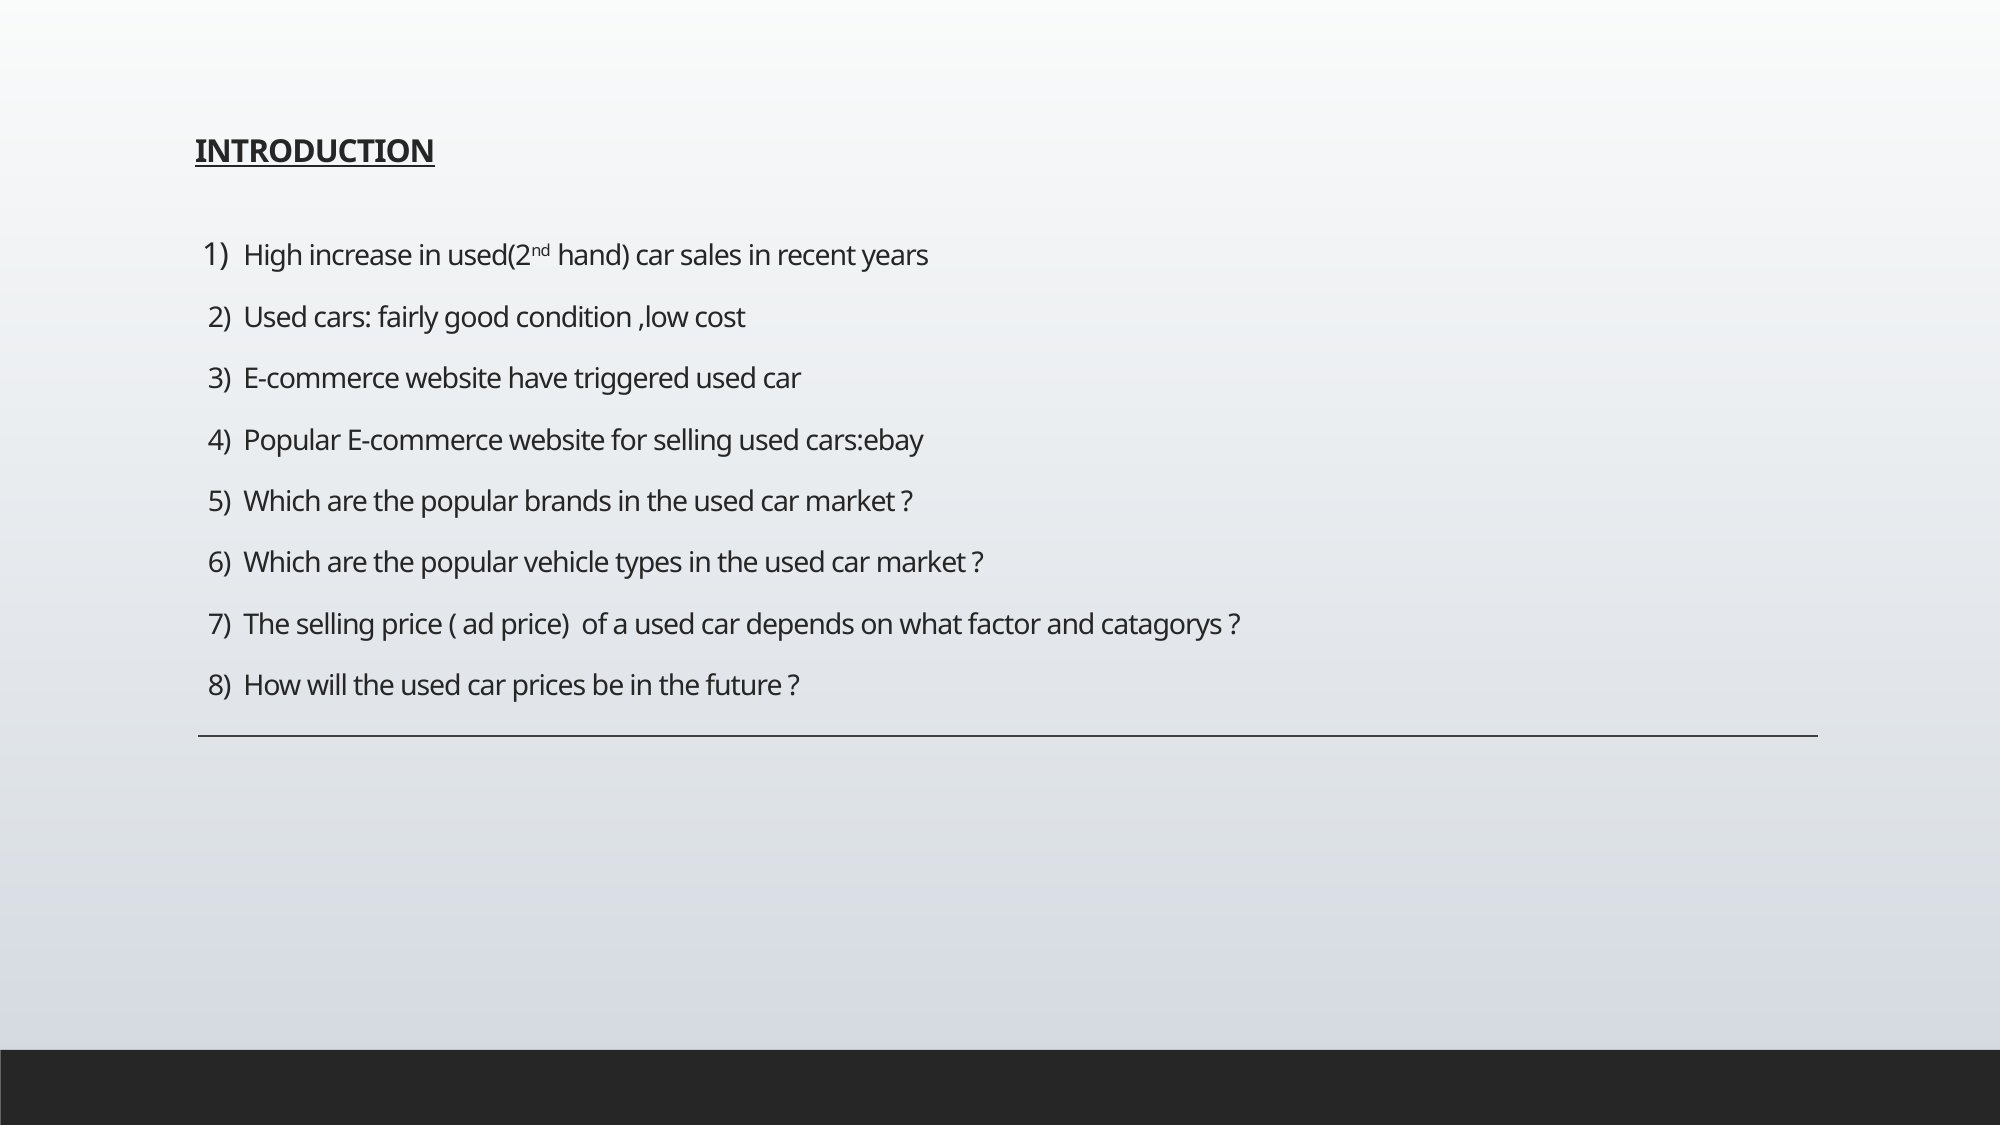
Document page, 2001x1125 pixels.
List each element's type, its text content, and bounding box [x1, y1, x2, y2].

title INTRODUCTION 1) High increase in used(2nd hand) car sales in recent years 2) Used cars: fairly good condition ,low cost 3) E-commerce website have triggered used car 4) Popular E-commerce website for selling used cars:ebay 5) Which are the popular brands in the used car market ? 6) Which are the popular vehicle types in the used car market ? 7) The selling price ( ad price) of a used car depends on what factor and catagorys ? 8) How will the used car prices be in the future ? [180, 124, 1830, 710]
